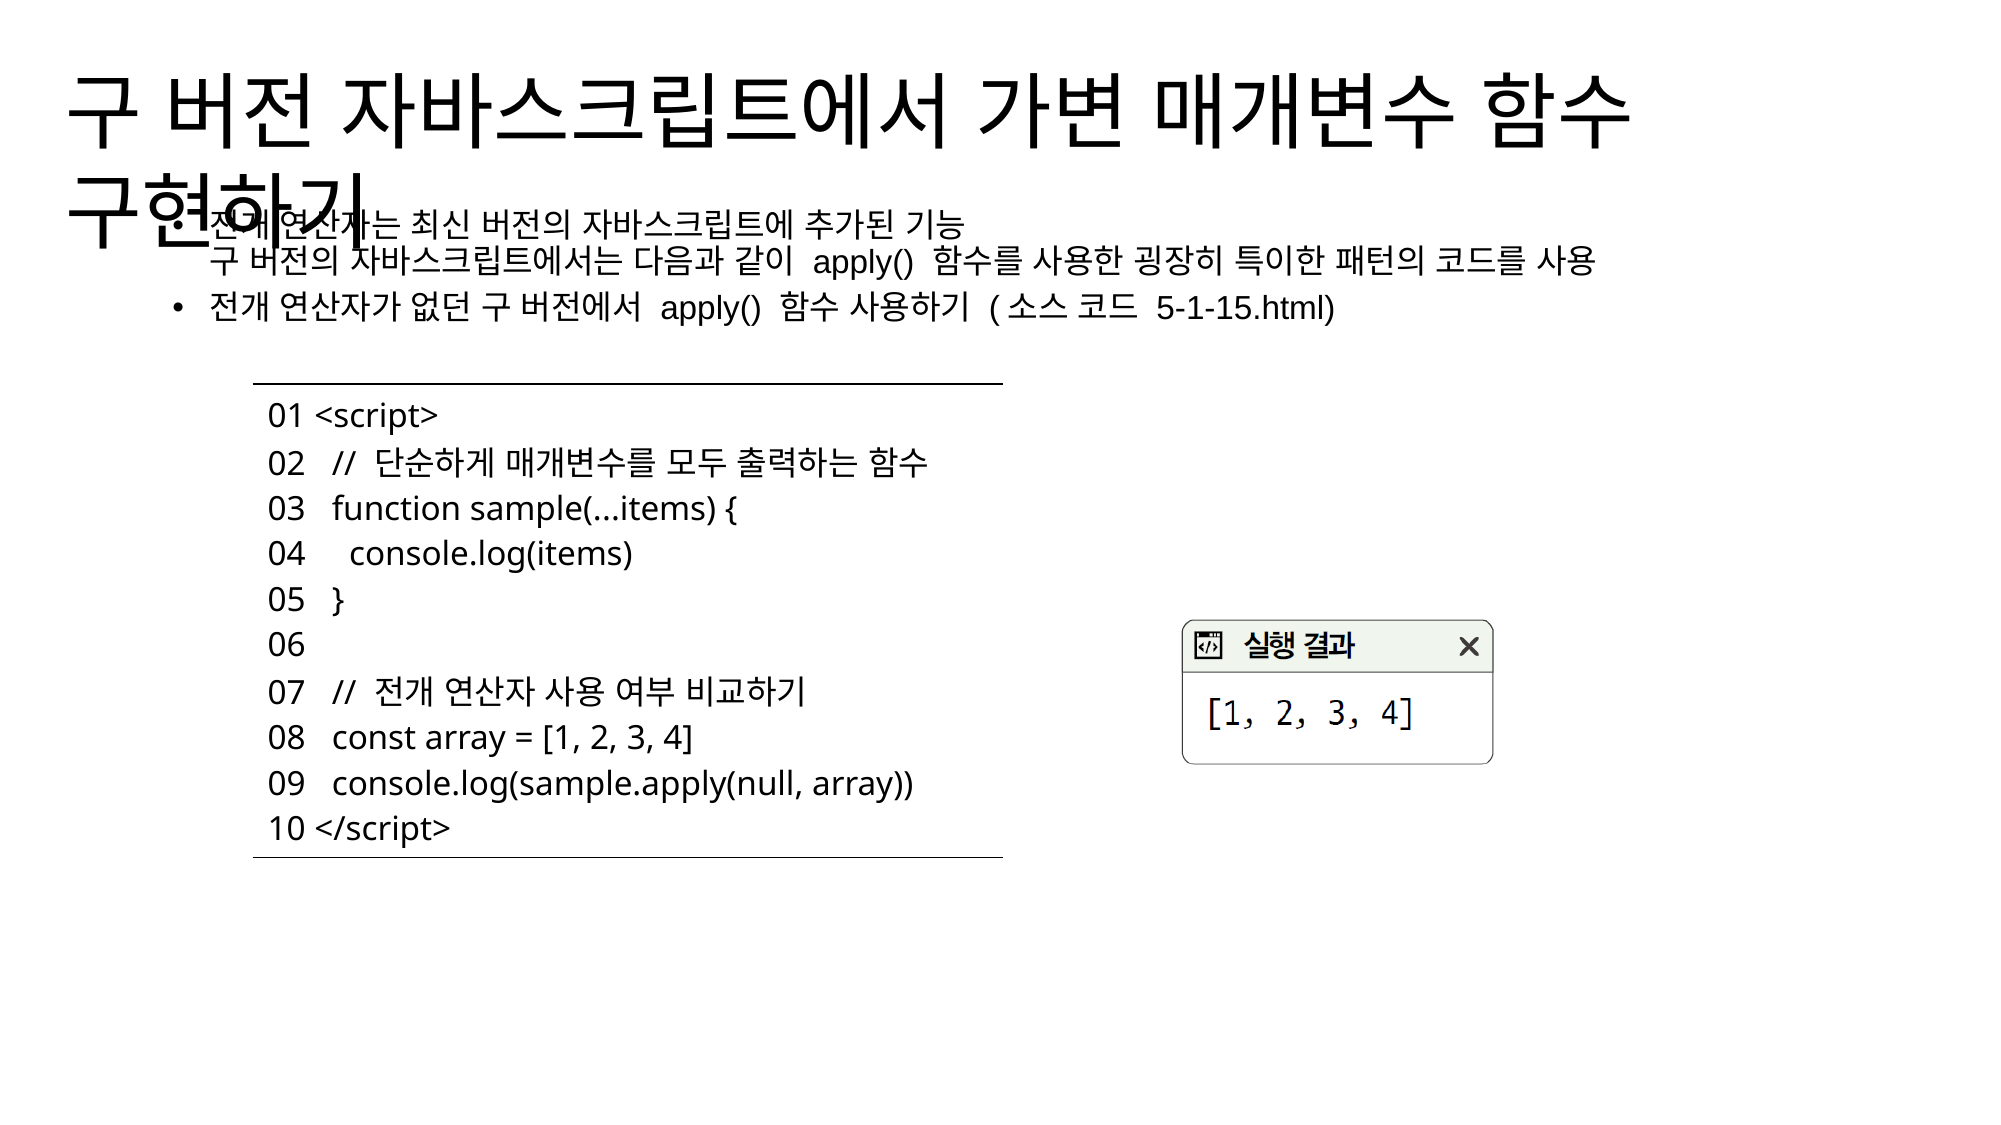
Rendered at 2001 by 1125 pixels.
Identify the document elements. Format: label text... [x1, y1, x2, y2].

text_box 전개 연산자는 최신 버전의 자바스크립트에 추가된 기능 구 버전의 자바스크립트에서는 다음과 같이 apply() 함수를 사용한 굉장히 특이한 패턴의 코드를 사용 전개 연산자가 없던 구 버전에서 apply() 함수 사용하기 (소스 코드 5-1-15.html) [82, 267, 1933, 1022]
text_box 구 버전 자바스크립트에서 가변 매개변수 함수 구현하기 [50, 52, 1952, 267]
table_header 01 <script> 02 // 단순하게 매개변수를 모두 출력하는 함수 03 function sample(...items) { 04 console.log(items) 05 } 06 07 // 전개 연산자 사용 여부 비교하기 08 const array = [1, 2, 3, 4] 09 console.log(sample.apply(null, array)) 10 </script> [253, 385, 1003, 857]
picture [1172, 611, 1505, 773]
